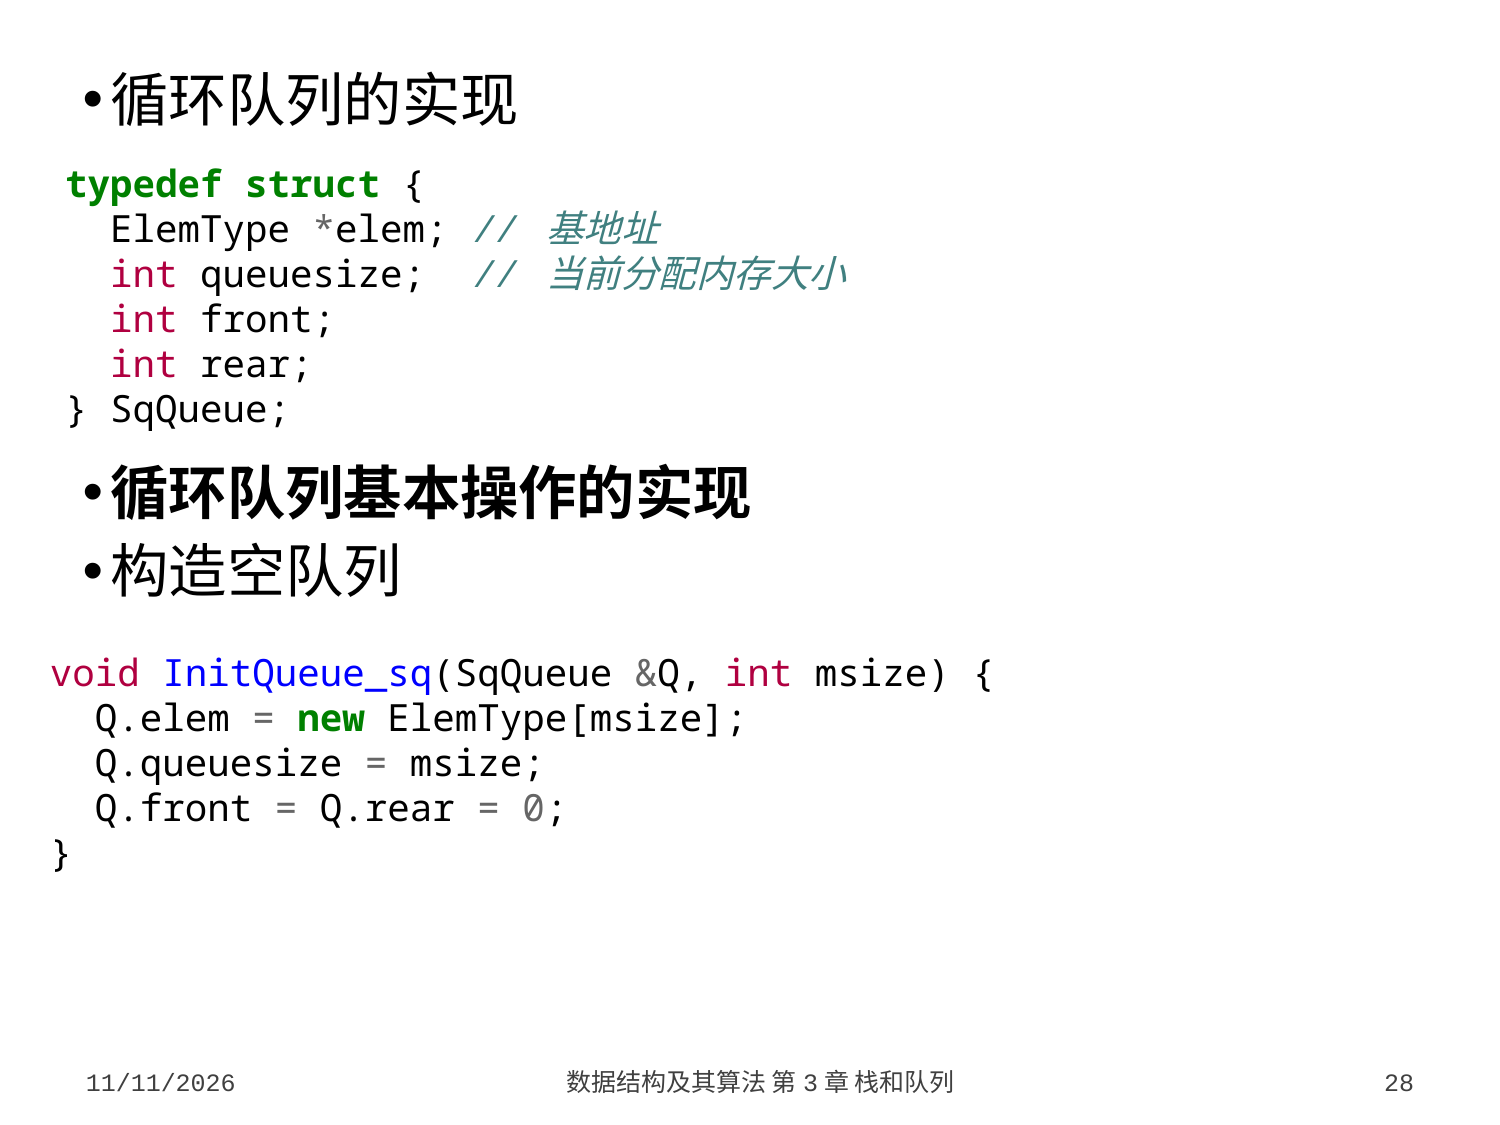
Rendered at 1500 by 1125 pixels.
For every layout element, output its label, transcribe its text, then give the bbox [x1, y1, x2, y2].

text_box typedef struct { ElemType *elem; // 基地址 int queuesize; // 当前分配内存大小 int front; int rear; } SqQueue; [50, 152, 862, 437]
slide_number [70, 1045, 270, 1105]
list 循环队列的实现 循环队列基本操作的实现 构造空队列 [70, 58, 1430, 1022]
slide_number 28 [1251, 1045, 1430, 1105]
text_box void InitQueue_sq(SqQueue &Q, int msize) { Q.elem = new ElemType[msize]; Q.queuesize = msize; Q.front = Q.rear = 0; } [34, 641, 1010, 882]
footer 数据结构及其算法 第3章 栈和队列 [287, 1045, 1235, 1105]
